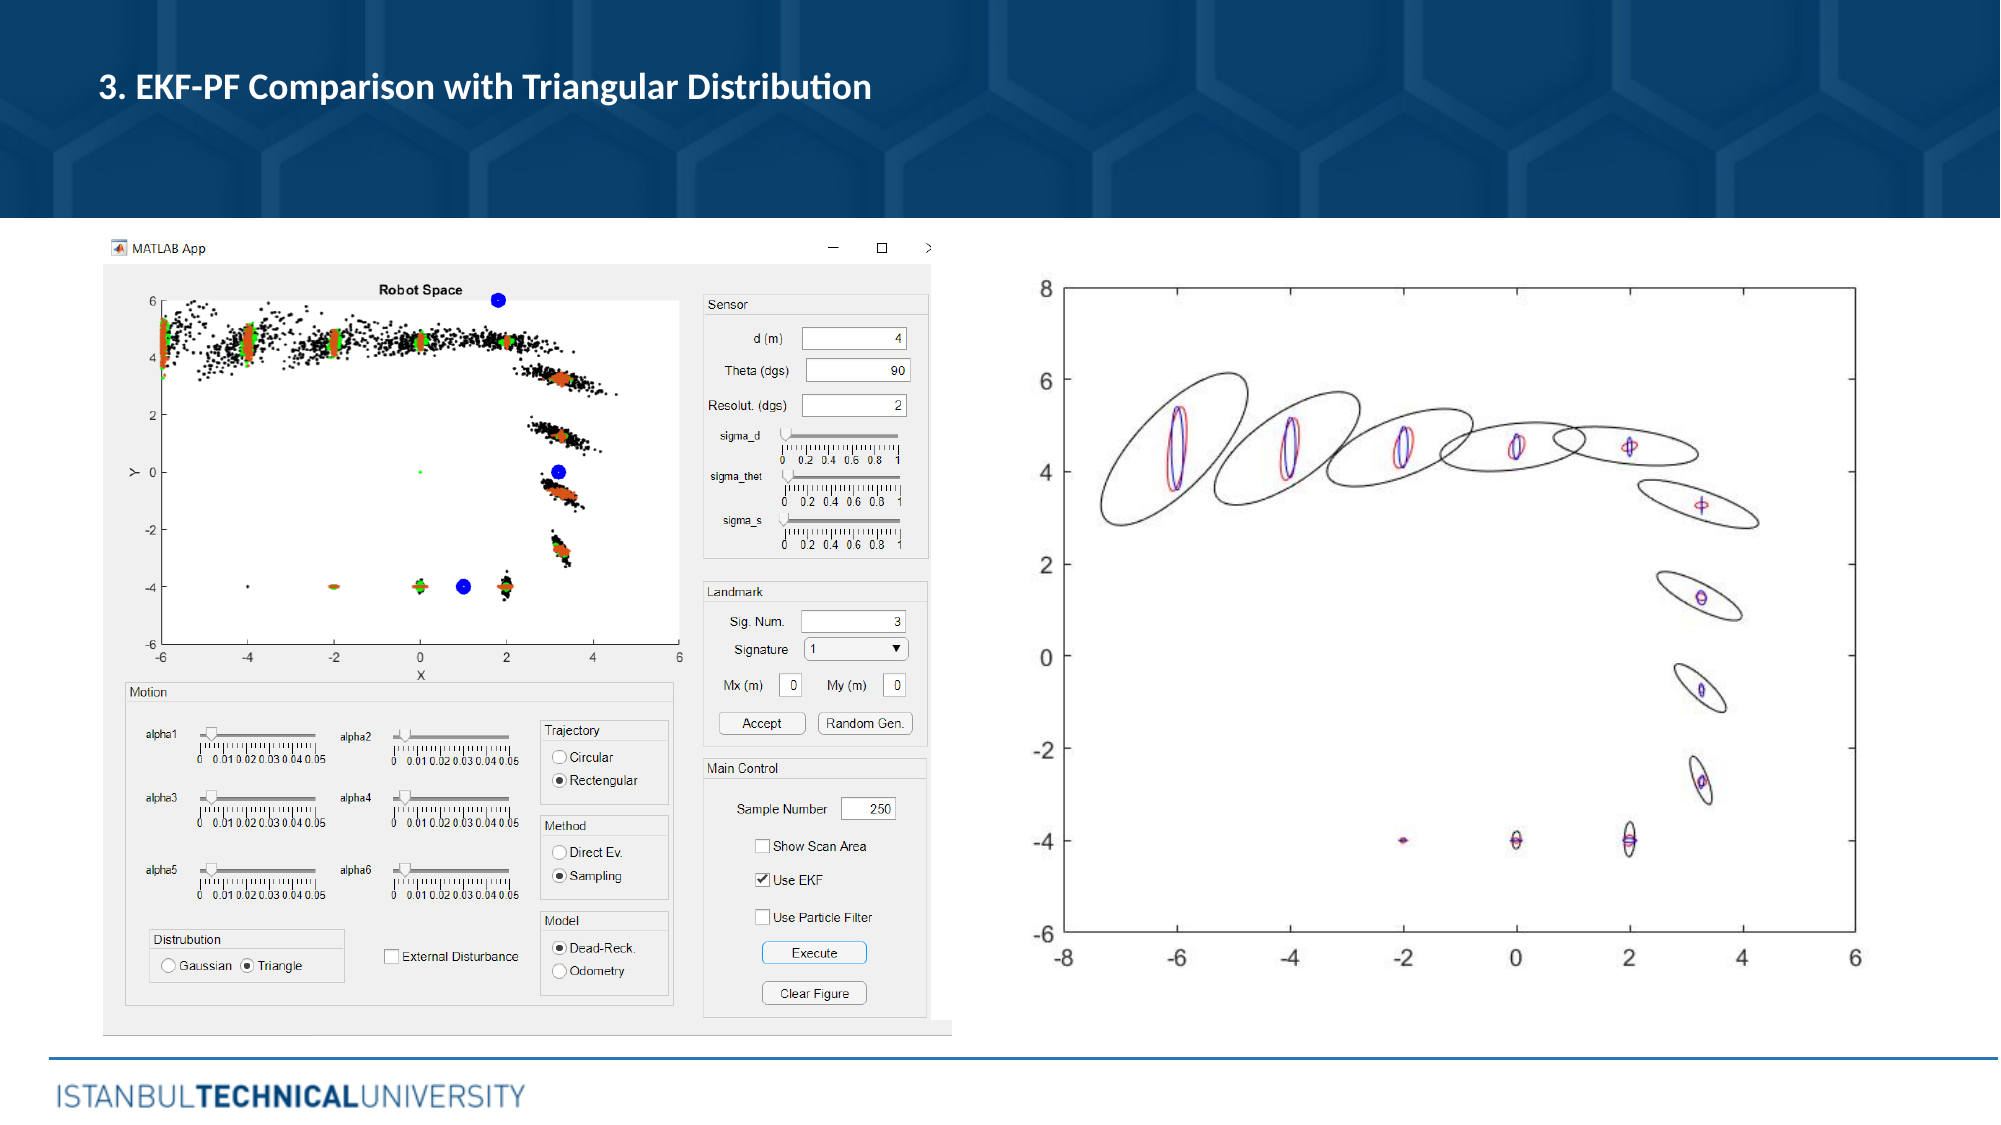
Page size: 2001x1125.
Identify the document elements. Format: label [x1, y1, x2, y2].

picture [0, 0, 2000, 218]
picture [103, 228, 1953, 1036]
text_box [48, 1058, 1999, 1122]
